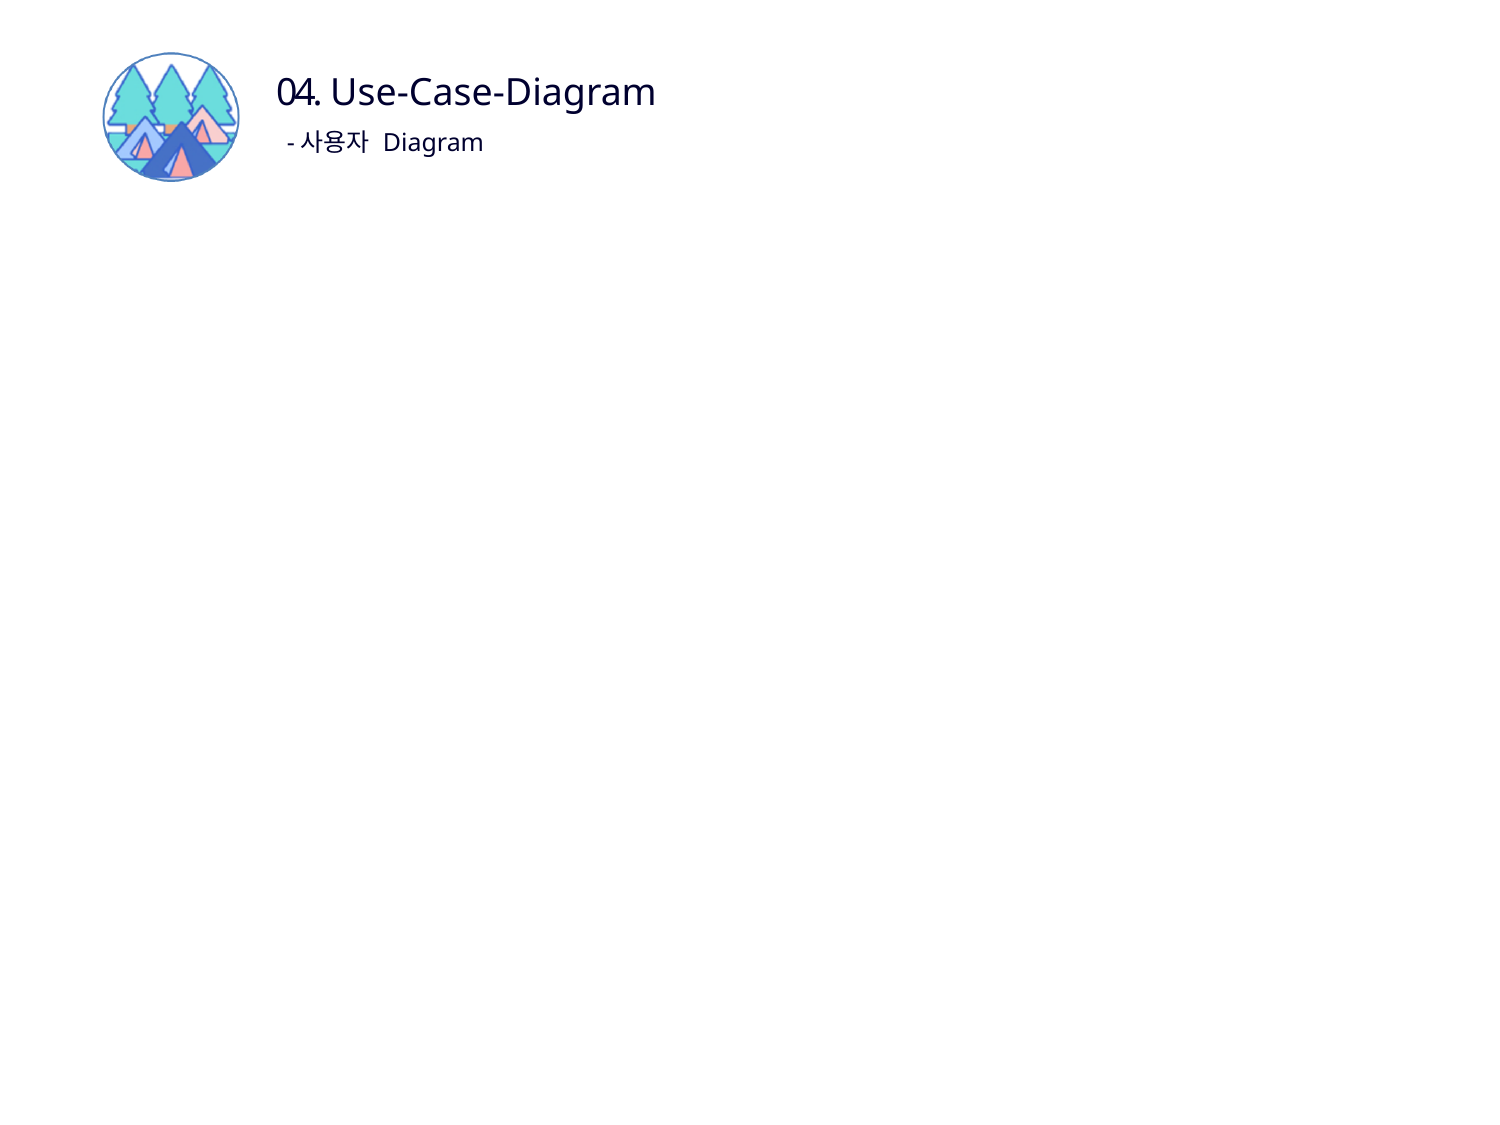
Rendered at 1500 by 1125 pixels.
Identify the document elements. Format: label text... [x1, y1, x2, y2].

text_box -사용자 Diagram [272, 121, 500, 164]
picture [88, 42, 255, 193]
text_box 04. [261, 60, 338, 121]
text_box Use-Case-Diagram [338, 60, 672, 121]
